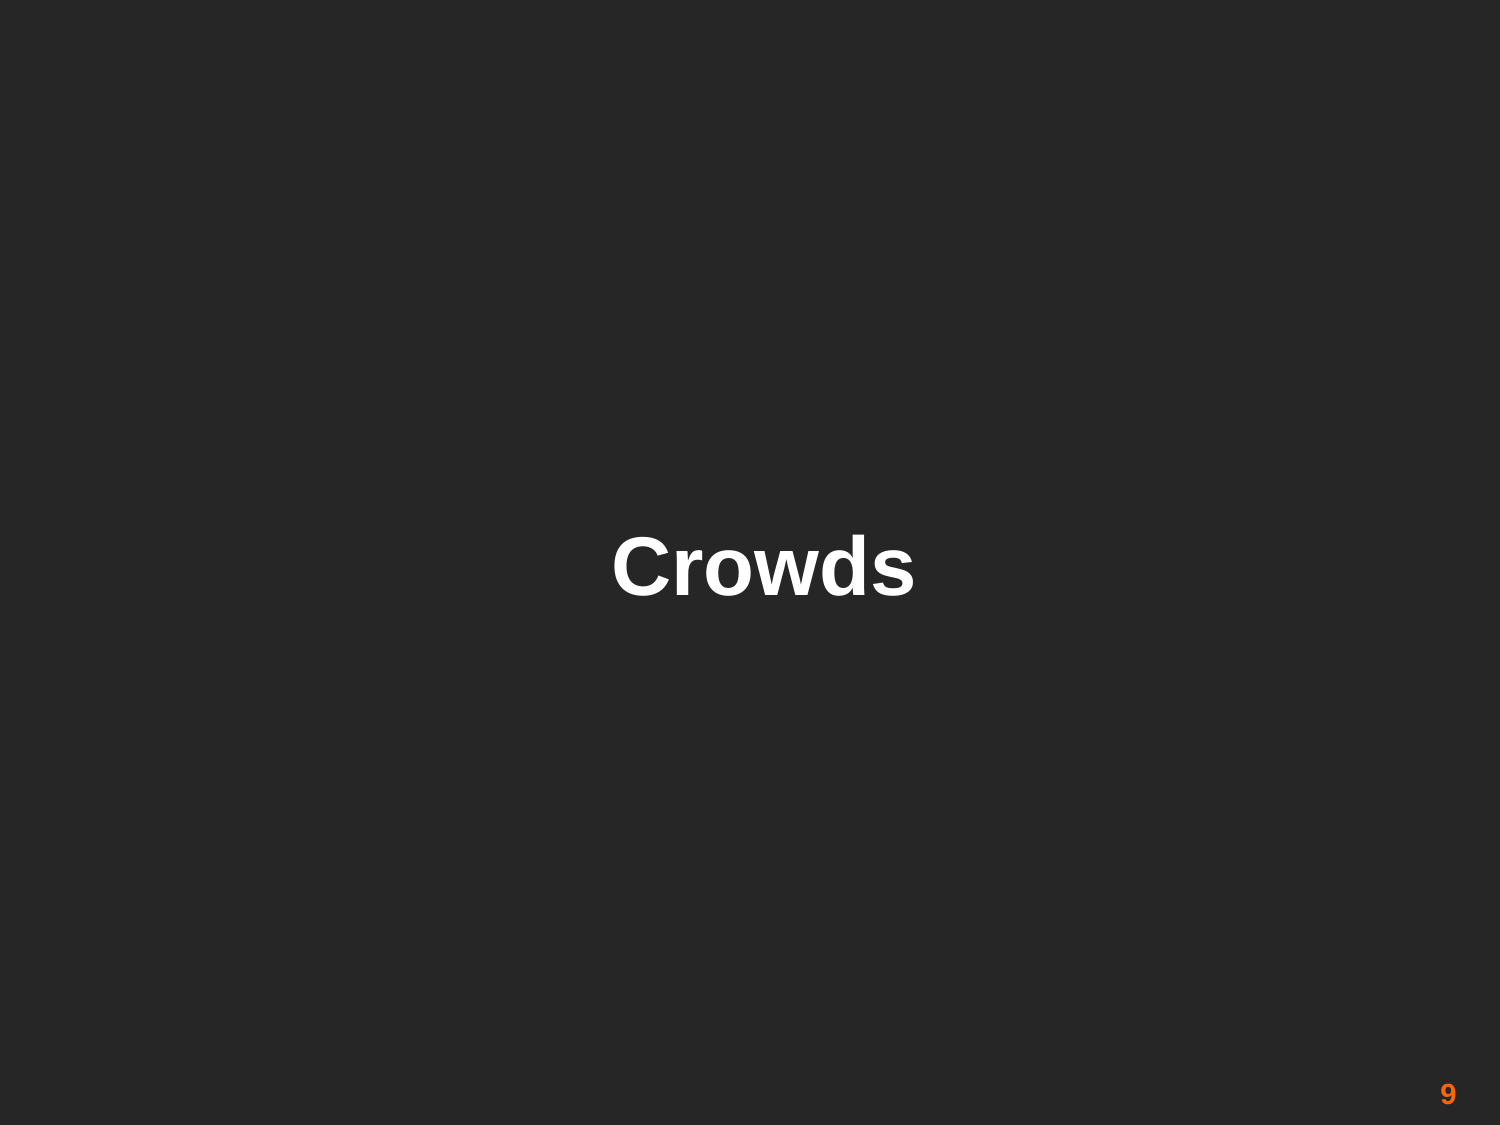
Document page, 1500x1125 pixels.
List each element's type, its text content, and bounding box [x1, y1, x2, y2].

slide_number 9 [1112, 1074, 1463, 1110]
title Crowds [126, 466, 1402, 659]
